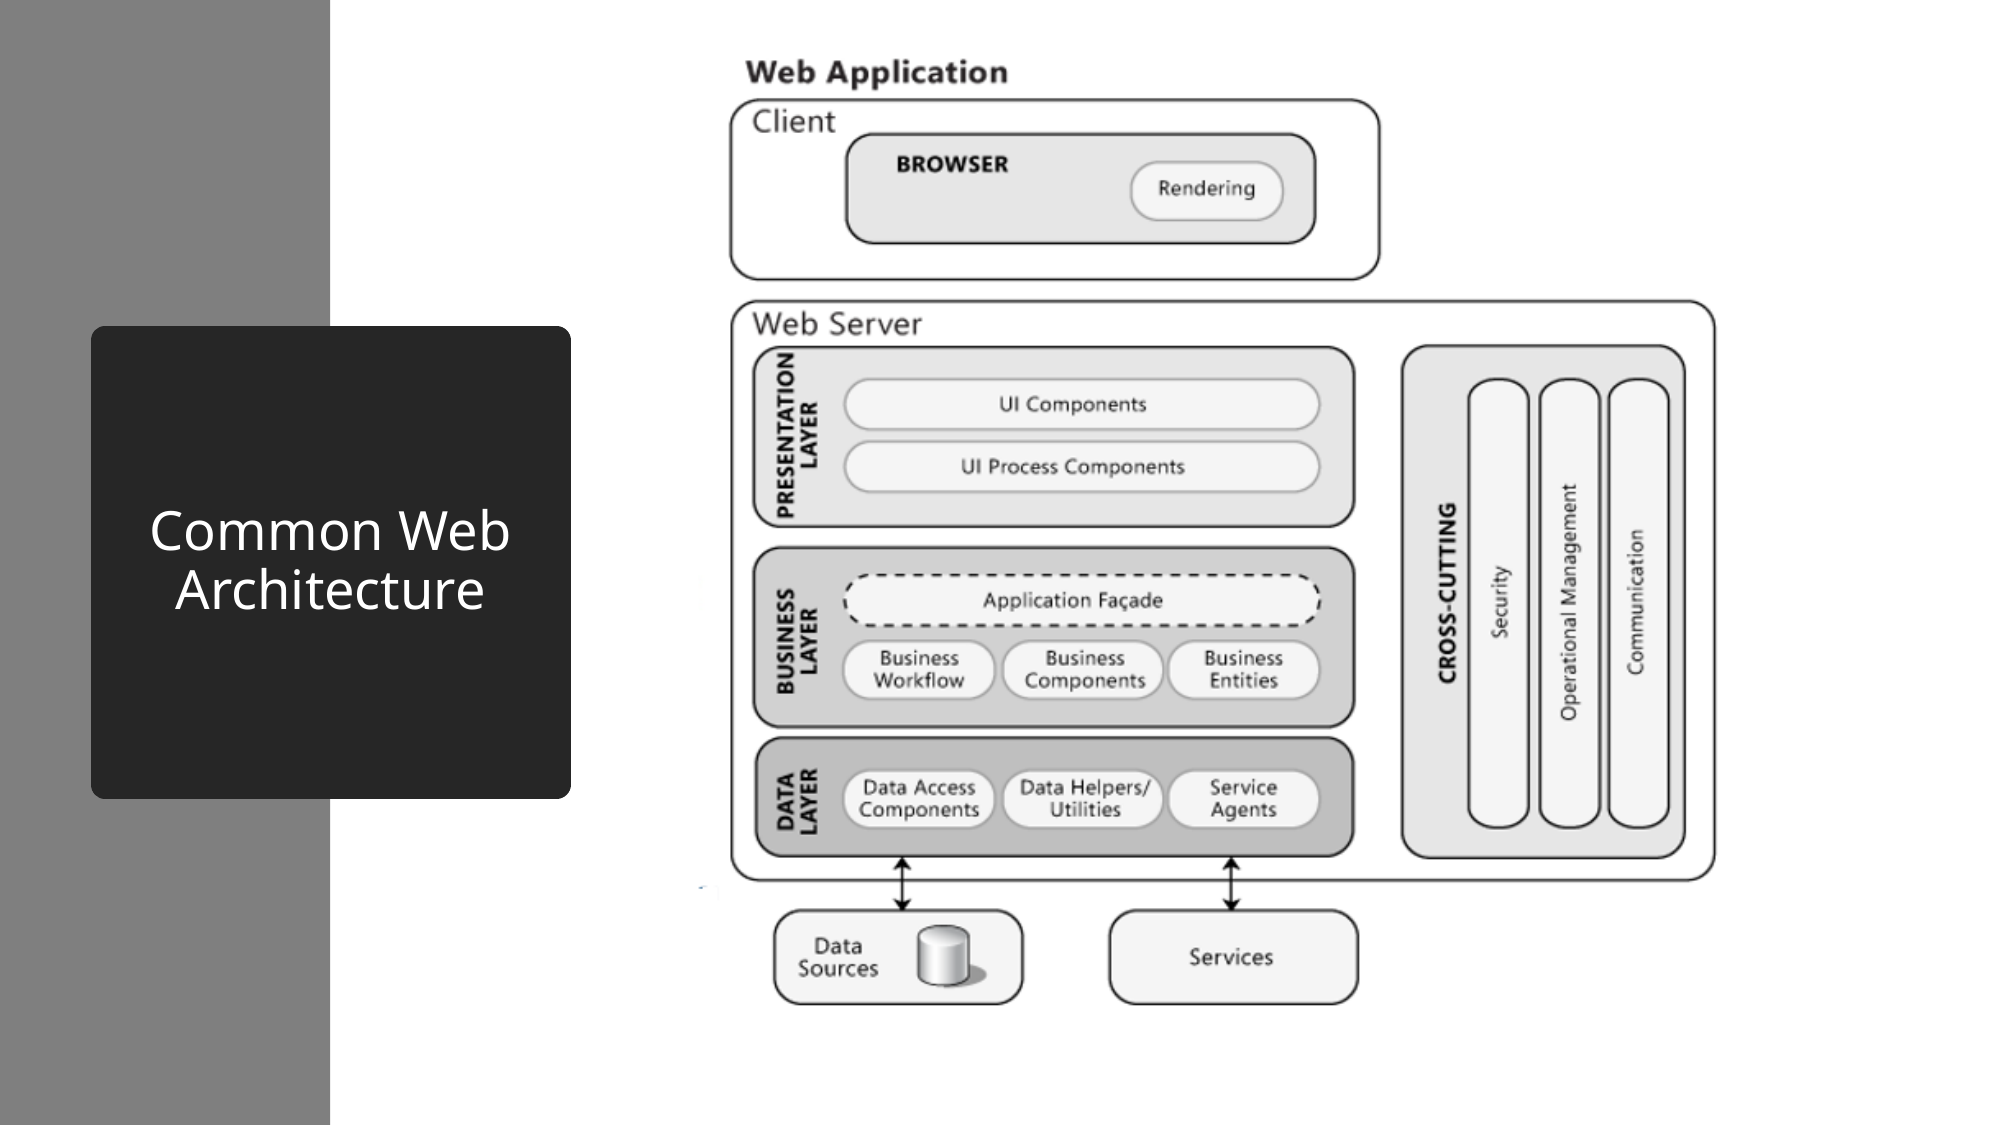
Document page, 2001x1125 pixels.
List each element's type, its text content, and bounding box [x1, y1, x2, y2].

text_box [0, 0, 331, 1125]
text_box [331, 0, 2000, 1125]
title Common Web Architecture [105, 340, 557, 785]
picture [698, 51, 1765, 1035]
